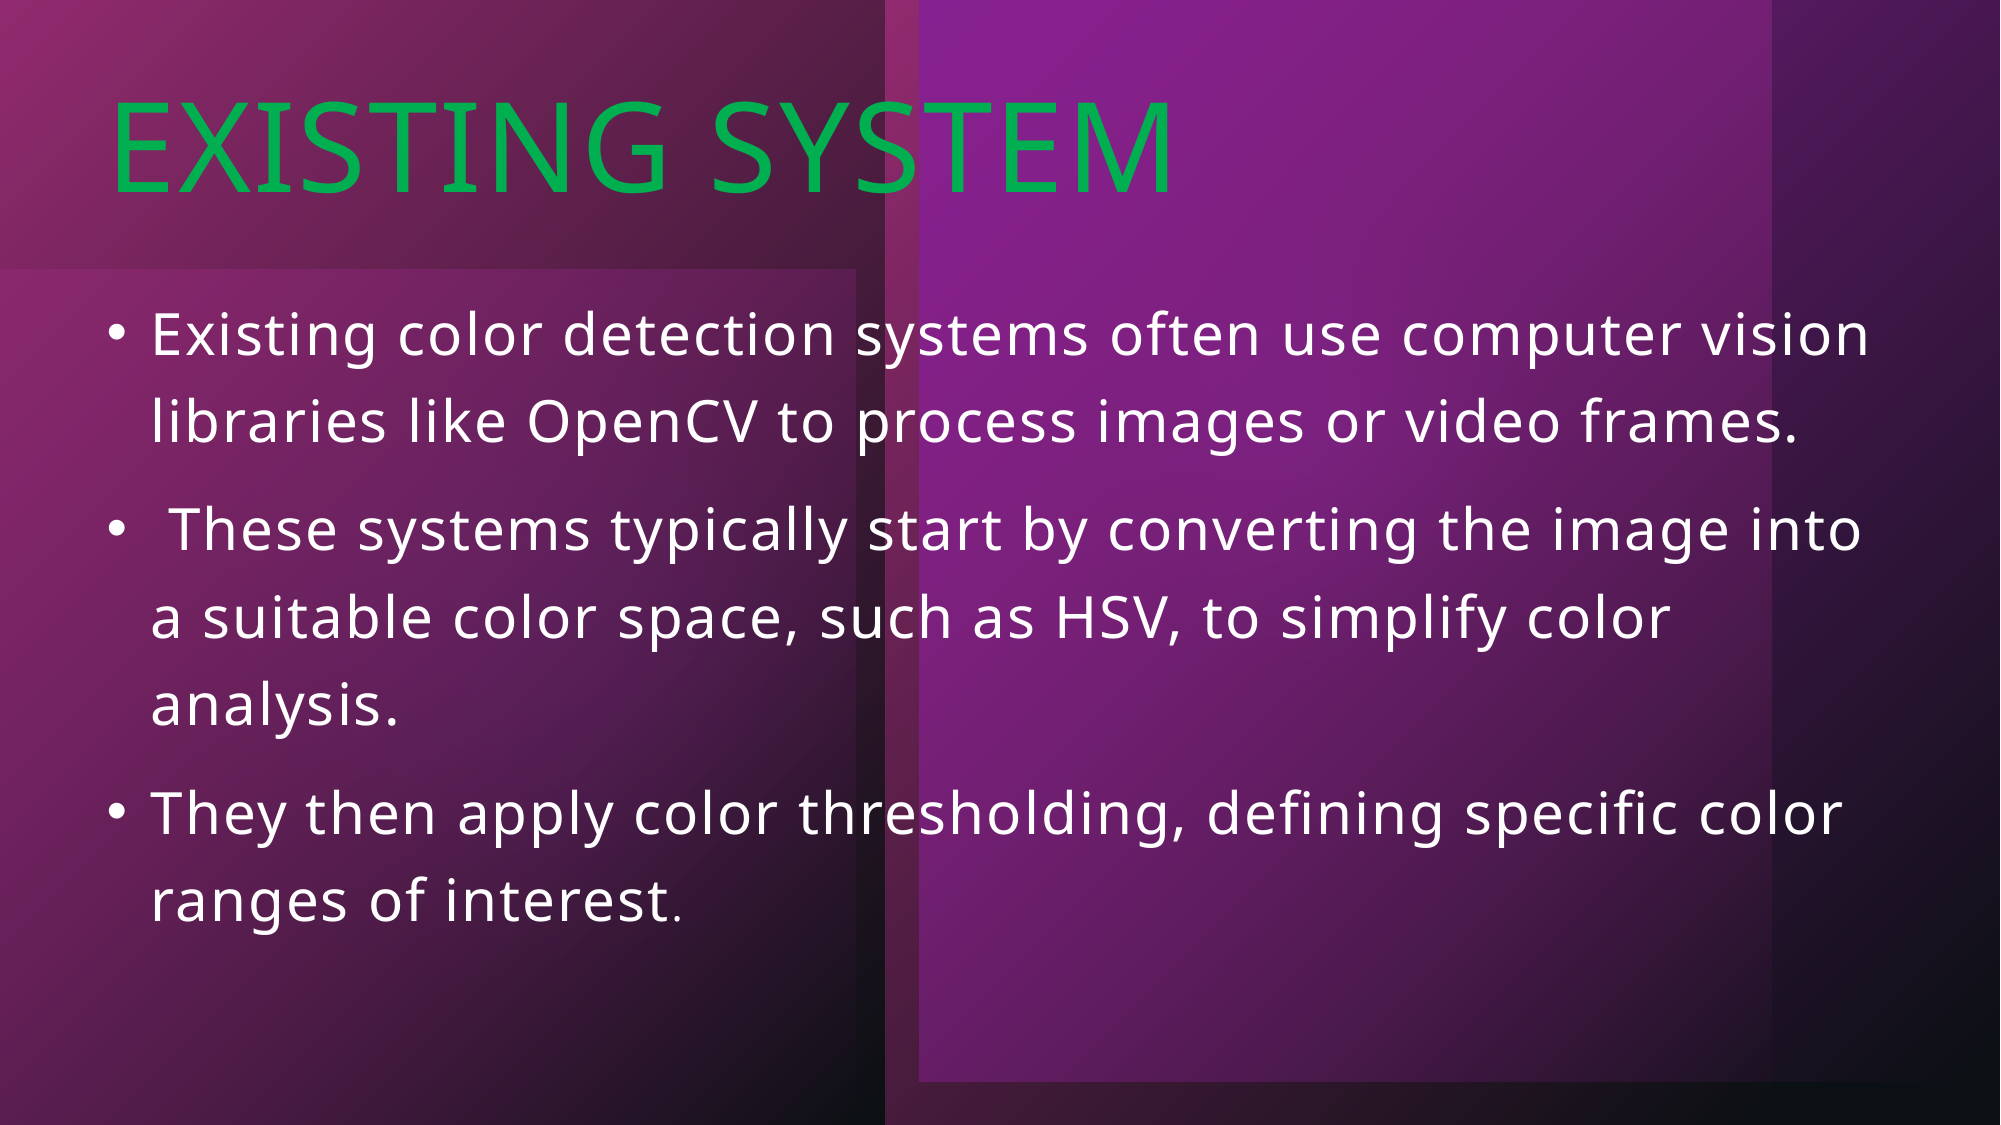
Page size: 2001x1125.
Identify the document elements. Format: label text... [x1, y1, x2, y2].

list Existing color detection systems often use computer vision libraries like OpenCV to process images or video frames. These systems typically start by converting the image into a suitable color space, such as HSV, to simplify color analysis. They then apply color thresholding, defining specific color ranges of interest. [88, 261, 1910, 1035]
title EXISTING SYSTEM [88, 49, 1910, 223]
